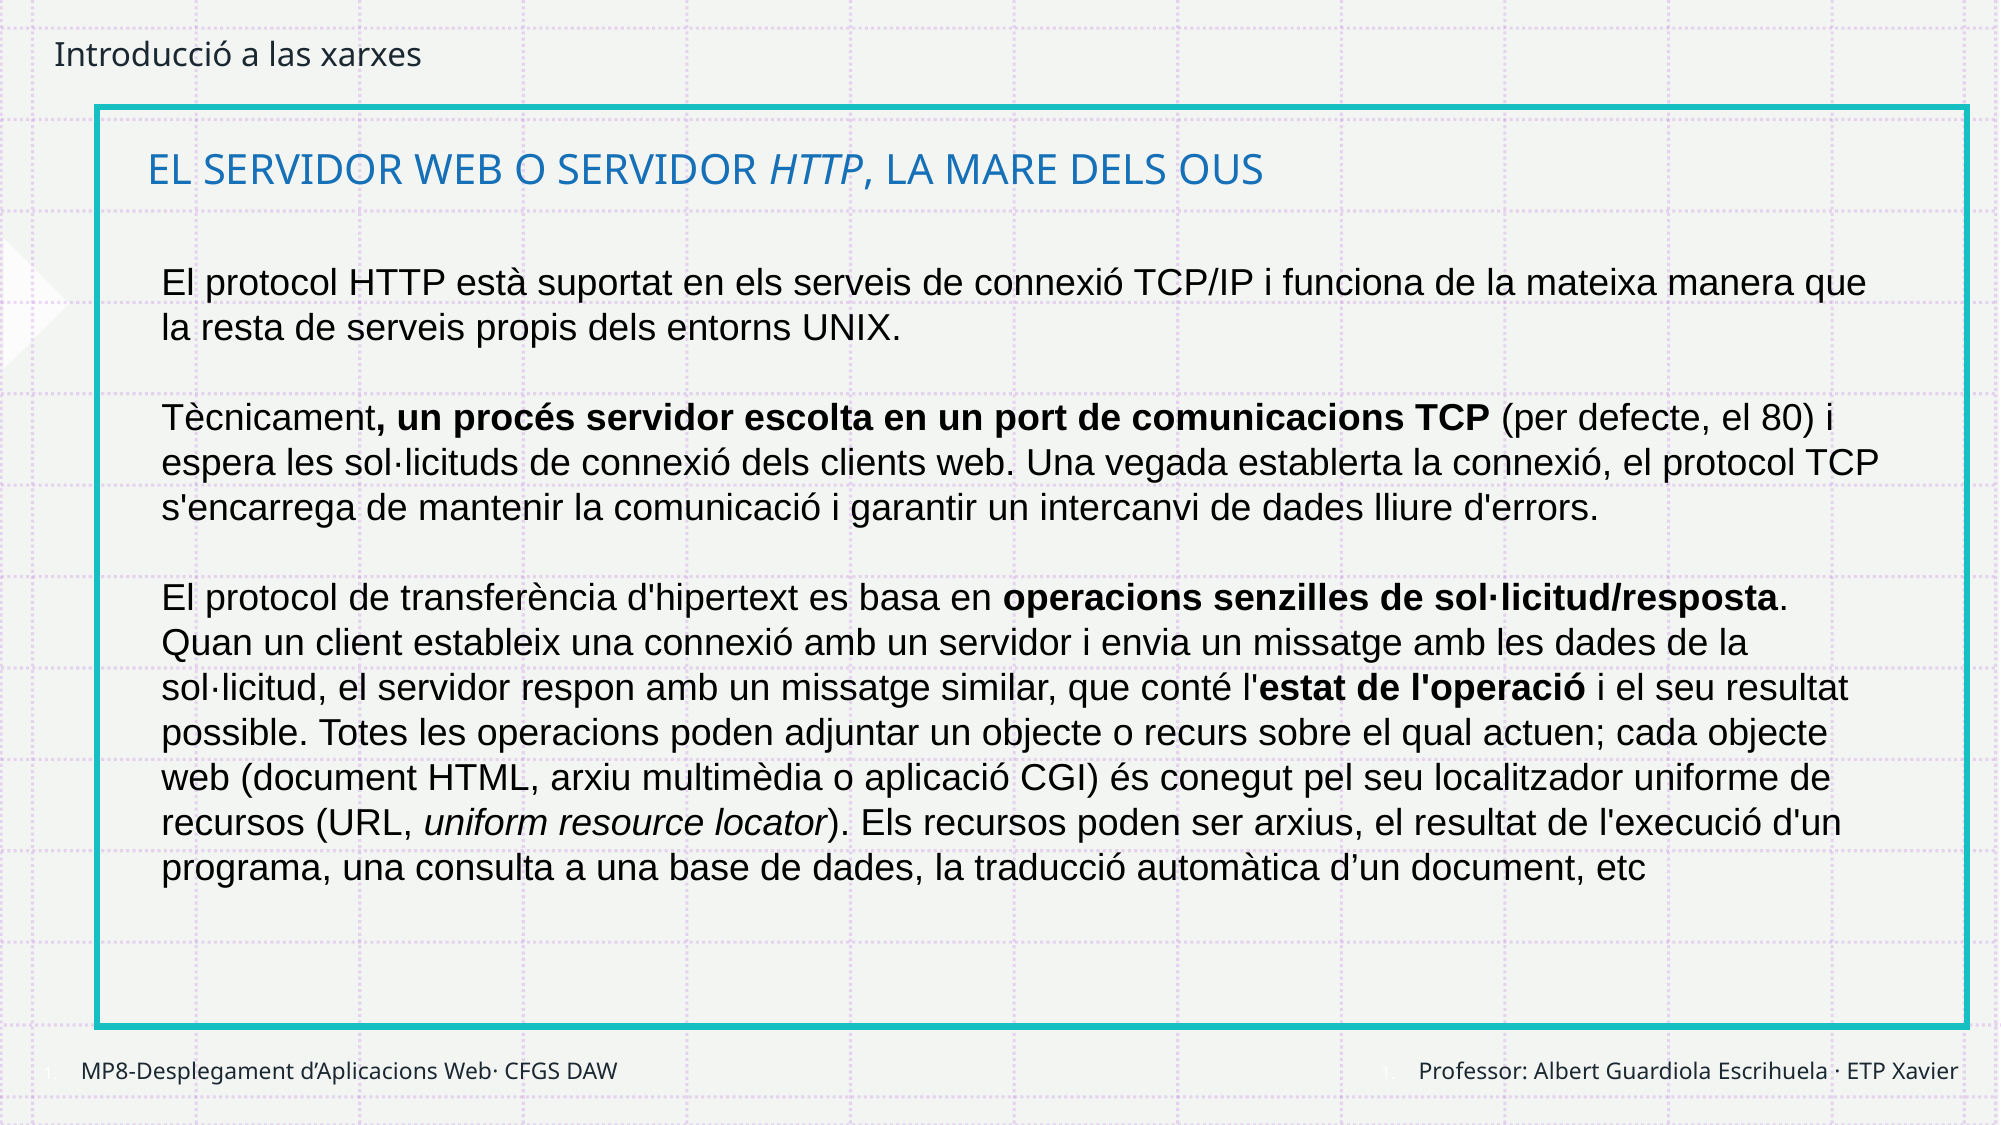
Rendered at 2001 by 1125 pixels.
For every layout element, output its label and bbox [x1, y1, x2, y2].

text_box [0, 0, 2000, 1125]
